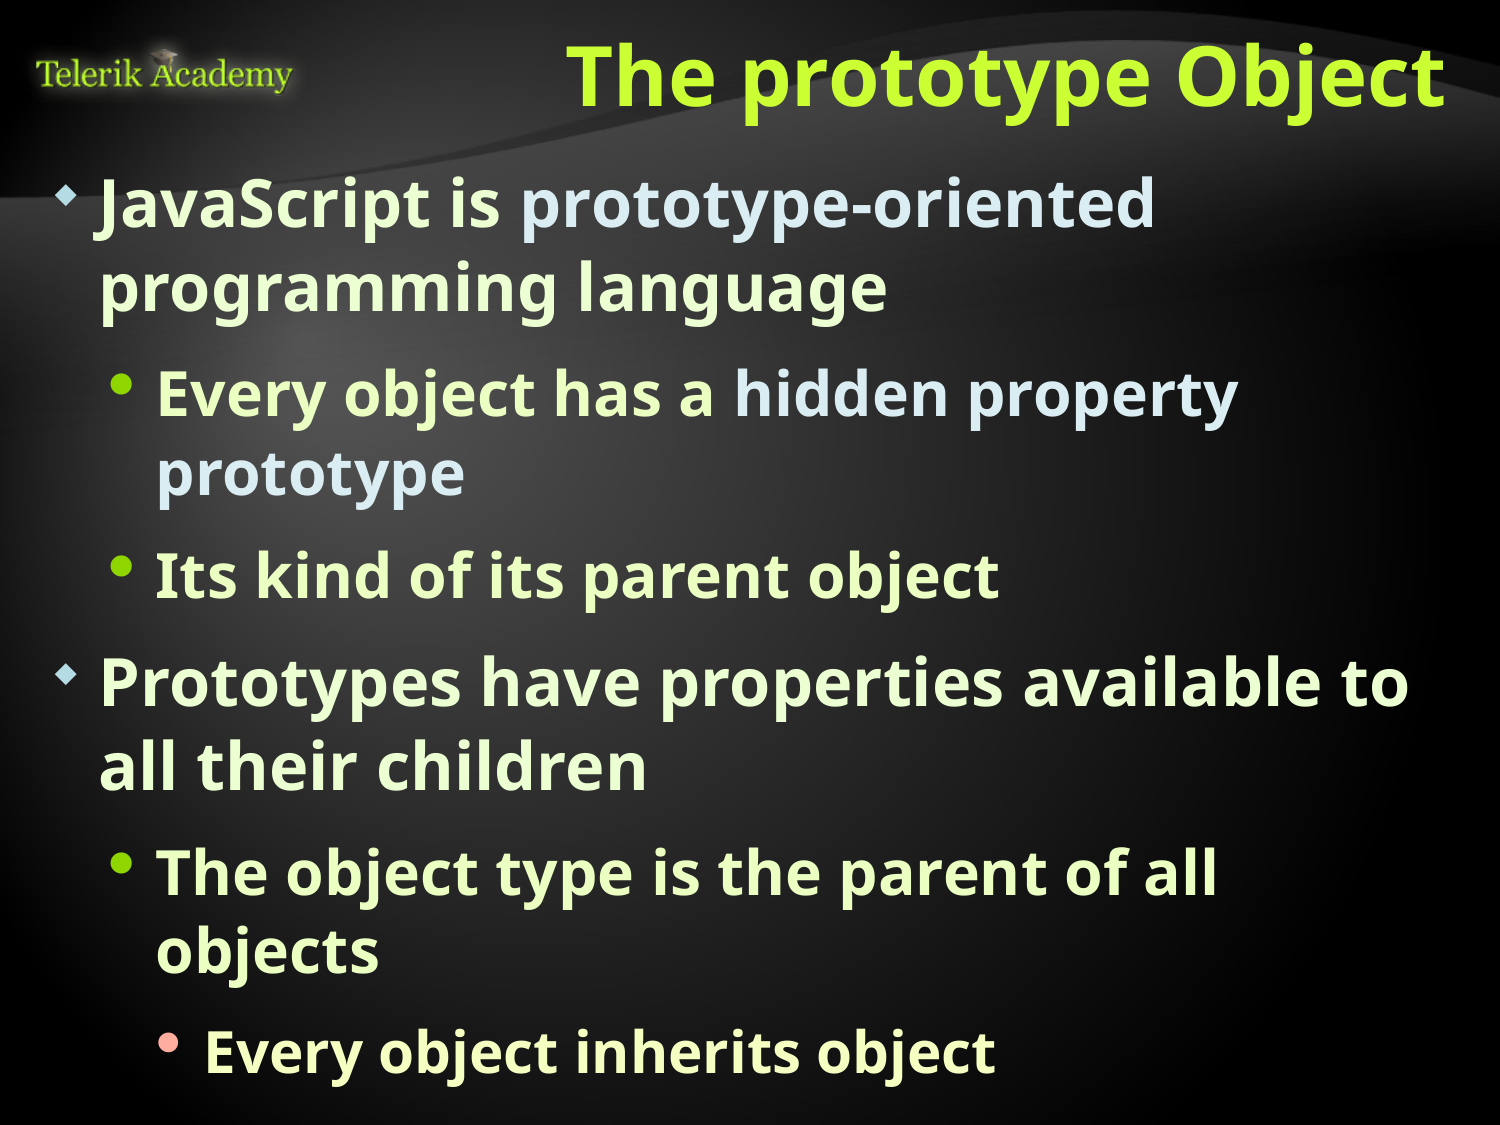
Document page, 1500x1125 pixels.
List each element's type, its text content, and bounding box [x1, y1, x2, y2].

title The prototype Object [300, 12, 1463, 149]
list JavaScript is prototype-oriented programming language Every object has a hidden property prototype Its kind of its parent object Prototypes have properties available to all their children The object type is the parent of all objects Every object inherits object All objects has toString() method [37, 149, 1463, 1100]
picture [0, 0, 1500, 1125]
